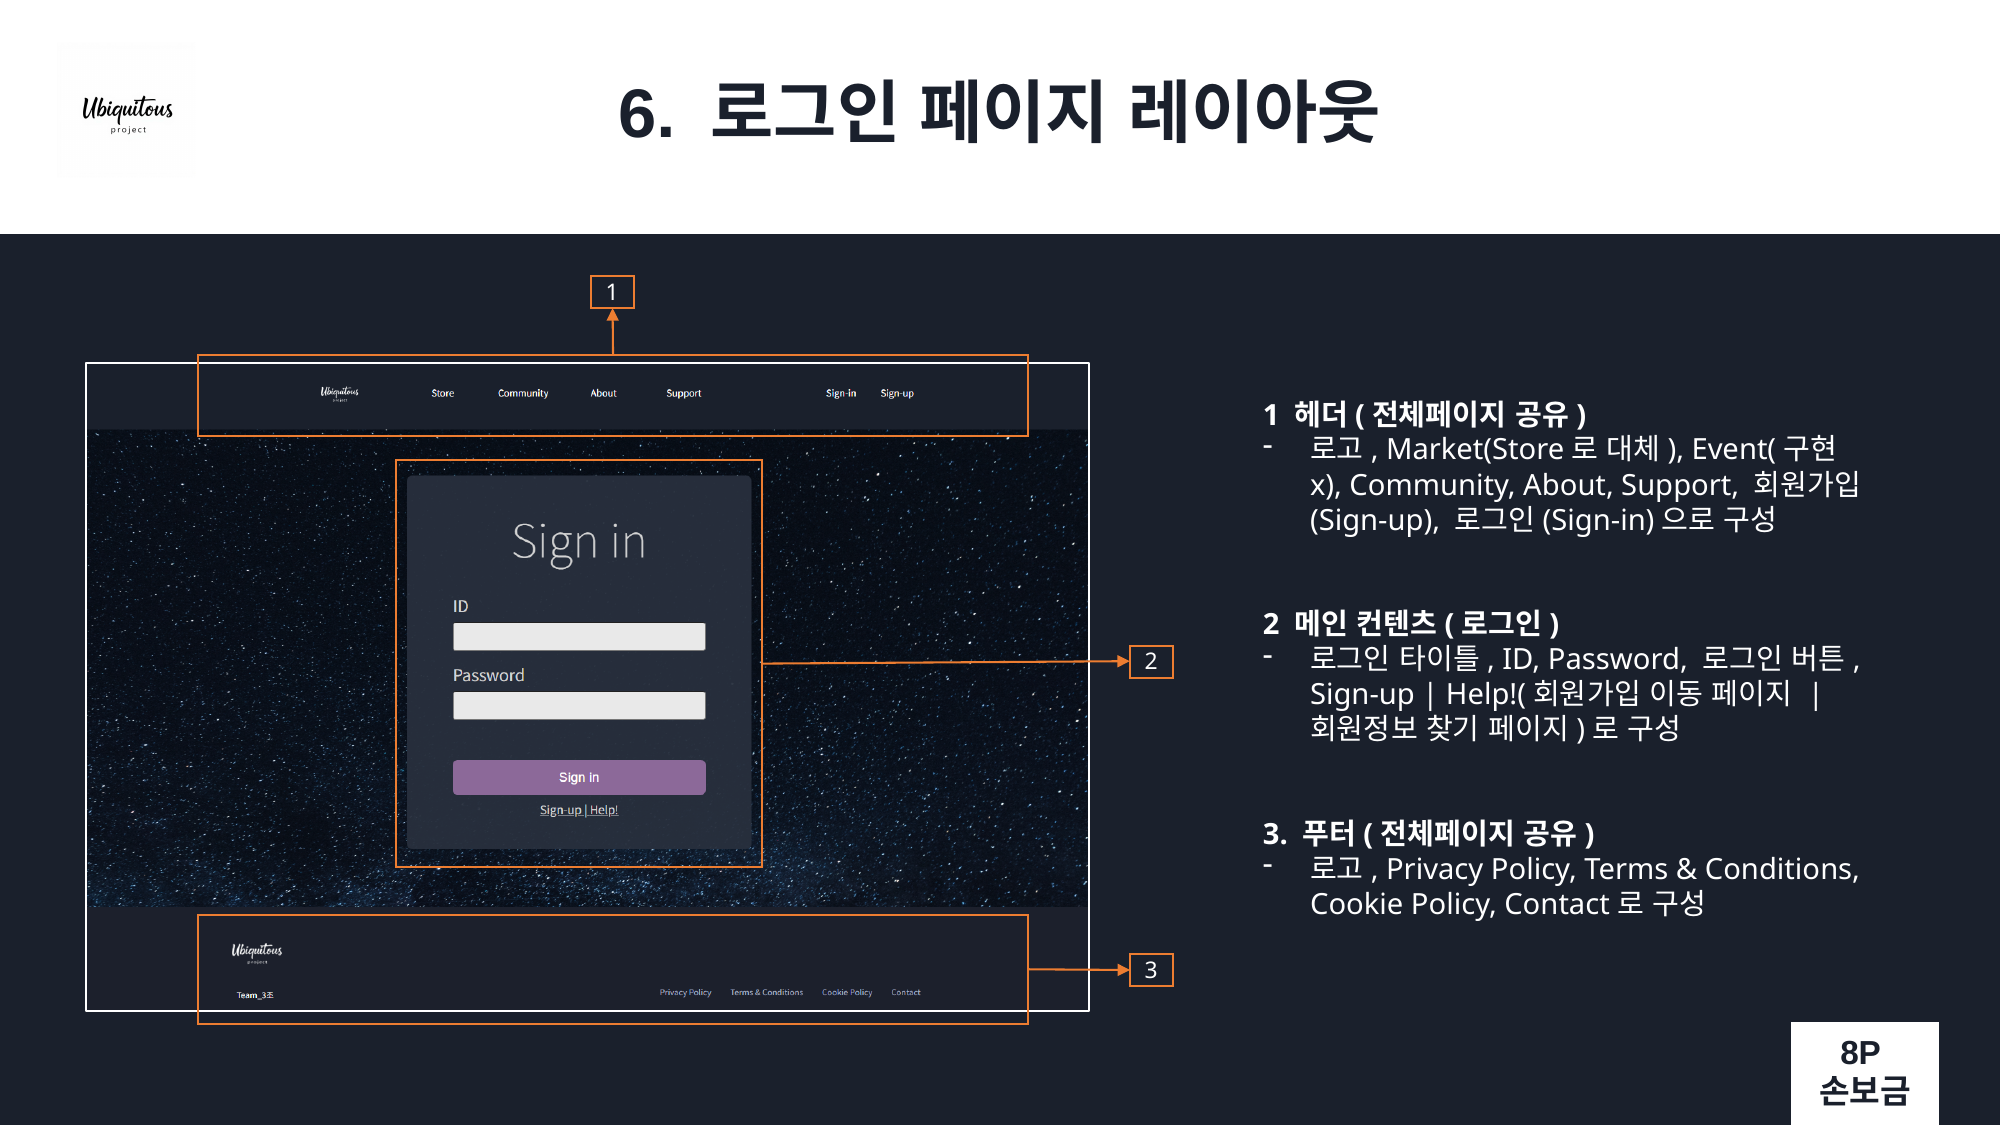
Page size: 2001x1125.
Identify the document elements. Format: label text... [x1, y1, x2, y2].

text_box [590, 275, 635, 309]
text_box 3 [1129, 987, 1173, 991]
text_box [1129, 953, 1174, 987]
text_box [1129, 645, 1174, 679]
text_box 3 [1129, 947, 1173, 953]
text_box 1 [590, 309, 611, 313]
text_box 2 [1129, 639, 1173, 645]
text_box 8P 손보금 [1791, 1022, 1939, 1125]
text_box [0, 0, 2000, 235]
text_box [197, 354, 1029, 363]
picture [86, 363, 1089, 1010]
text_box [197, 1010, 1029, 1025]
text_box 1 [590, 269, 634, 275]
text_box 1 [614, 309, 634, 313]
text_box 1 헤더(전체페이지 공유) 로고, Market(Store로 대체), Event(구현x), Community, About, Support, 회원가입(Sign-up), 로그인(Sign-in)으로 구성 2 메인 컨텐츠(로그인) 로그인 타이틀, ID, Password, 로그인 버튼, Sign-up | Help!(회원가입 이동 페이지 | 회원정보 찾기 페이지)로 구성 3. 푸터(전체페이지 공유) 로고, Privacy Policy, Terms & Conditions, Cookie Policy, Contact로 구성 [1248, 388, 1884, 928]
